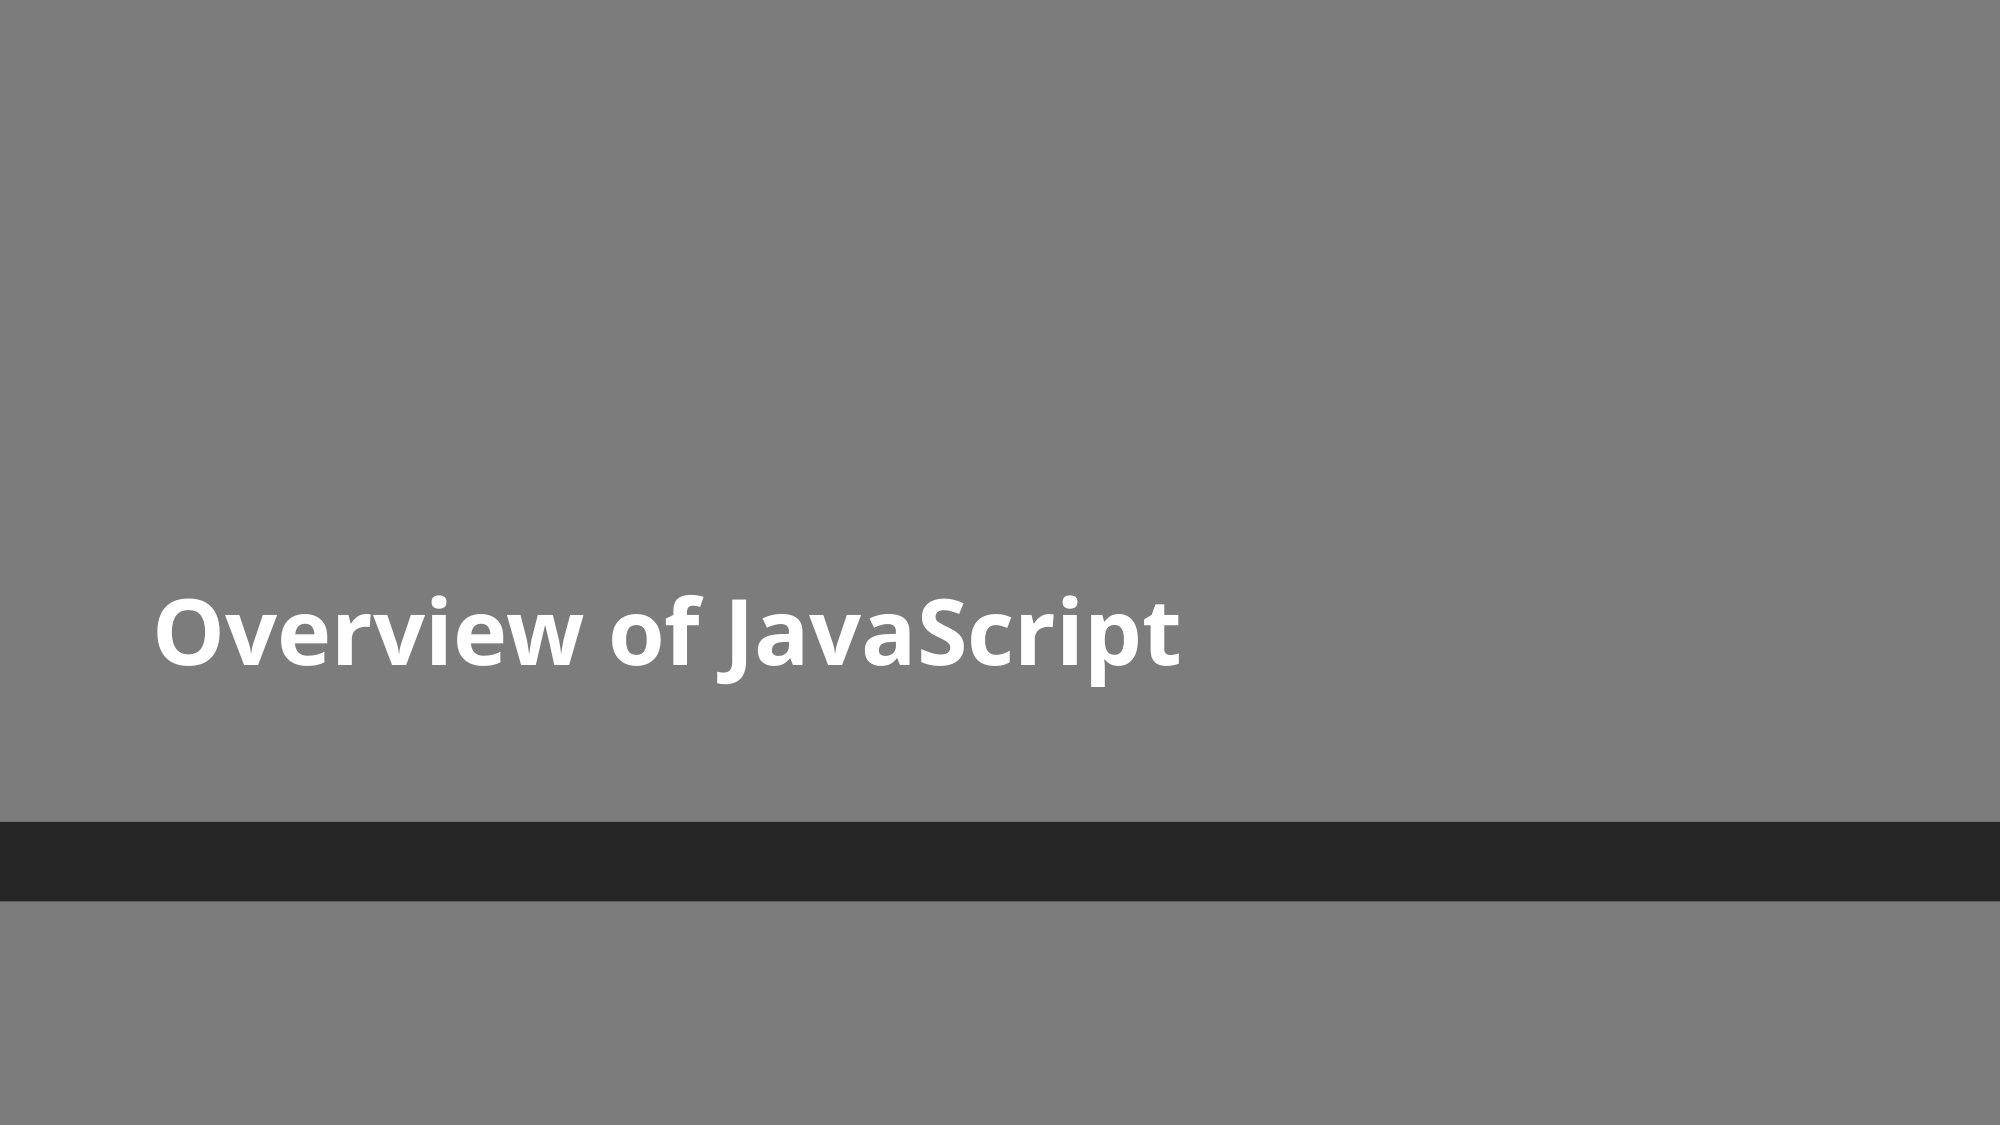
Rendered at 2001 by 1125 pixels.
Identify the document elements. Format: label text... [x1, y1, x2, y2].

title Overview of JavaScript [137, 526, 1863, 745]
text_box [0, 821, 2000, 902]
